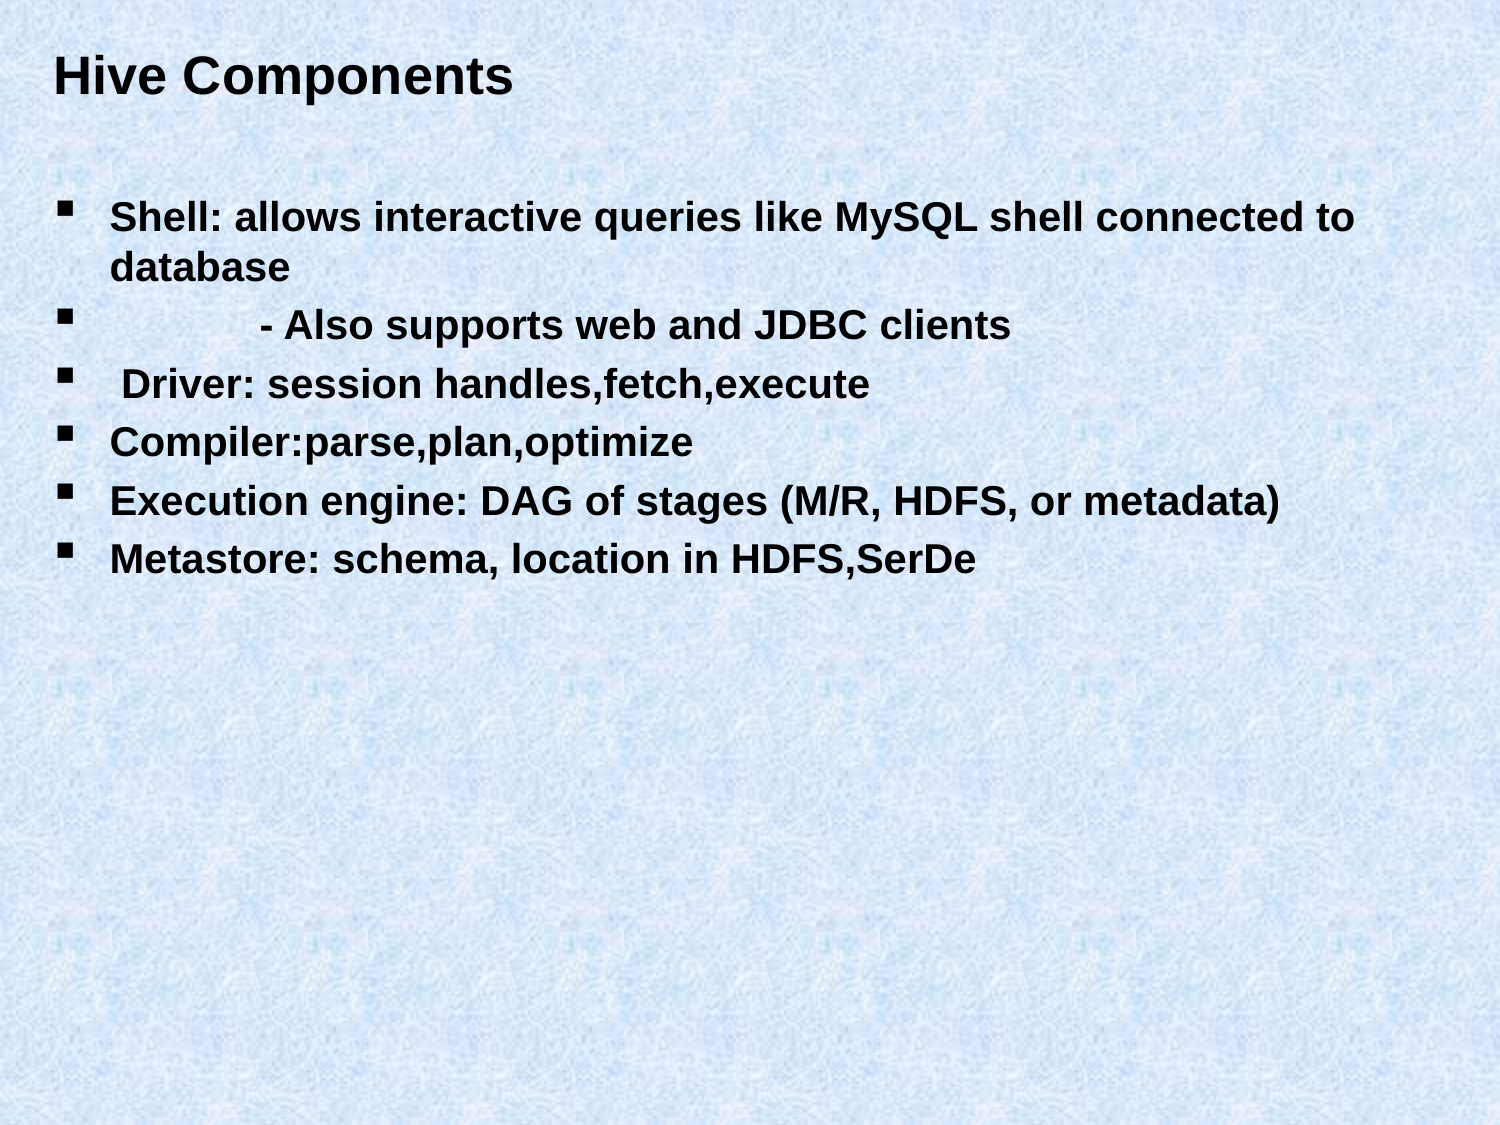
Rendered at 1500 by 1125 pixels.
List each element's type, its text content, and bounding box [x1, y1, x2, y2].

list Shell: allows interactive queries like MySQL shell connected to database - Also supports web and JDBC clients Driver: session handles,fetch,execute Compiler:parse,plan,optimize Execution engine: DAG of stages (M/R, HDFS, or metadata) Metastore: schema, location in HDFS,SerDe [38, 182, 1462, 997]
picture [0, 0, 1500, 1125]
title Hive Components [38, 4, 1478, 141]
